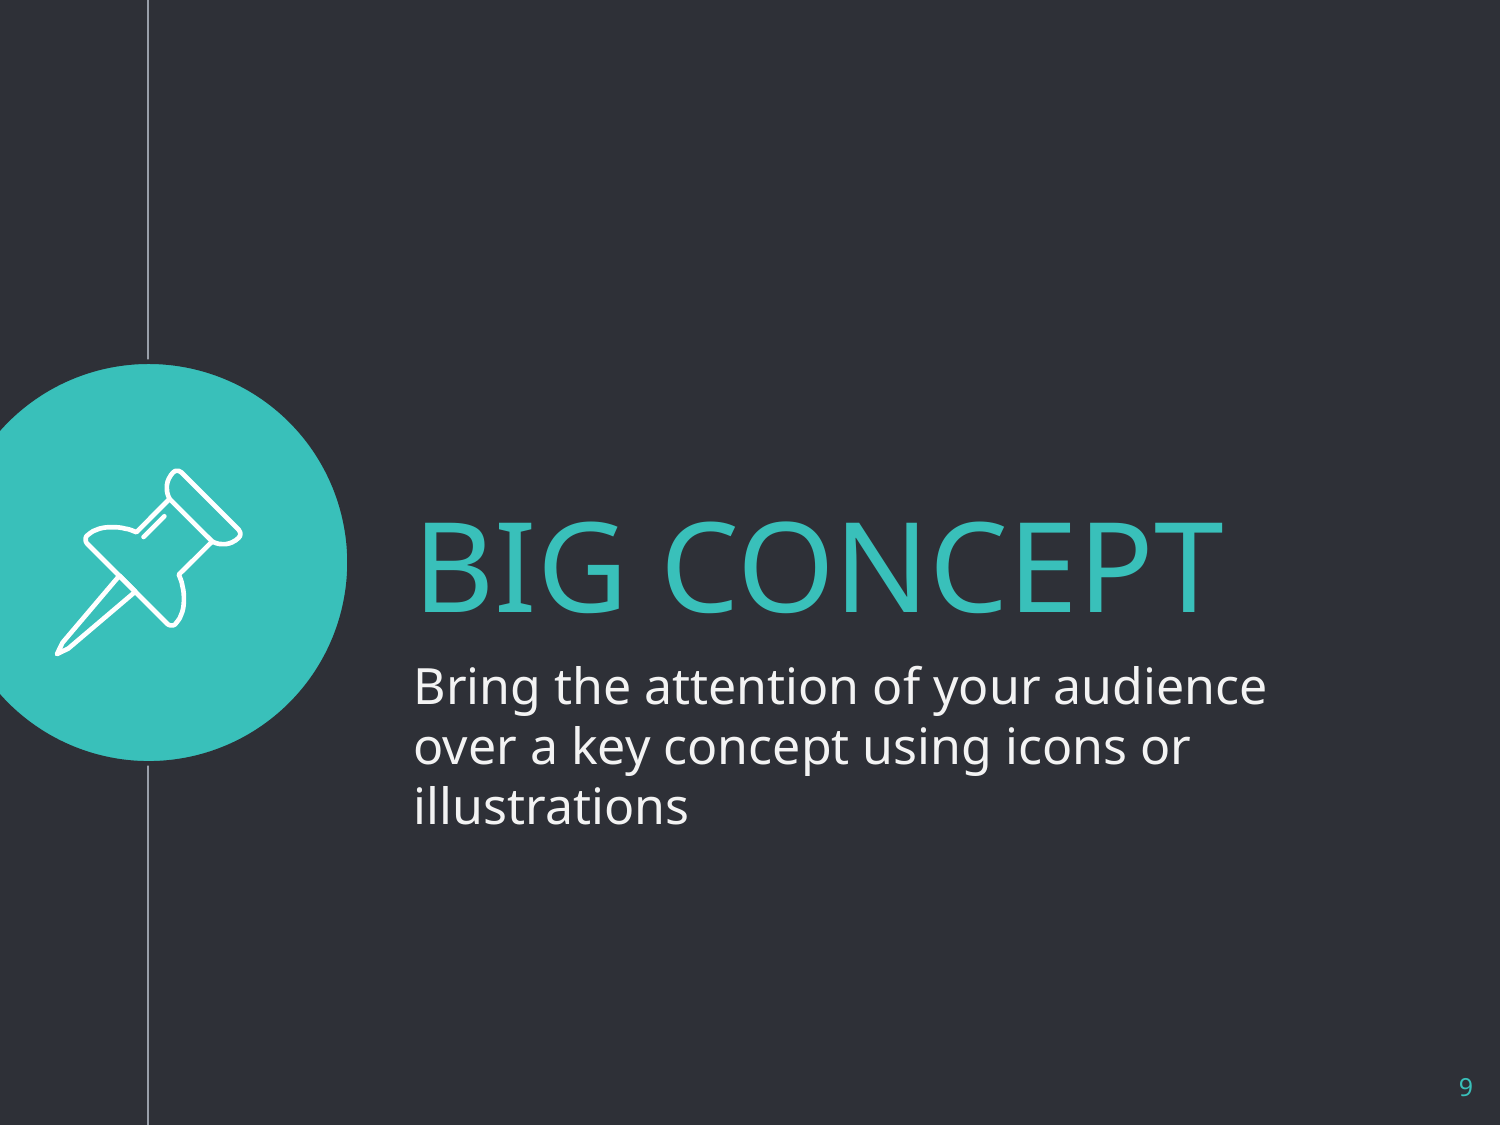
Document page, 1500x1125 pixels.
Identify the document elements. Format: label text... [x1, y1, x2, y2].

title BIG CONCEPT [398, 435, 1388, 639]
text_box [56, 470, 241, 655]
subtitle Bring the attention of your audience over a key concept using icons or illustrations [398, 639, 1388, 811]
text_box [0, 361, 350, 764]
slide_number 9 [1398, 1056, 1489, 1125]
